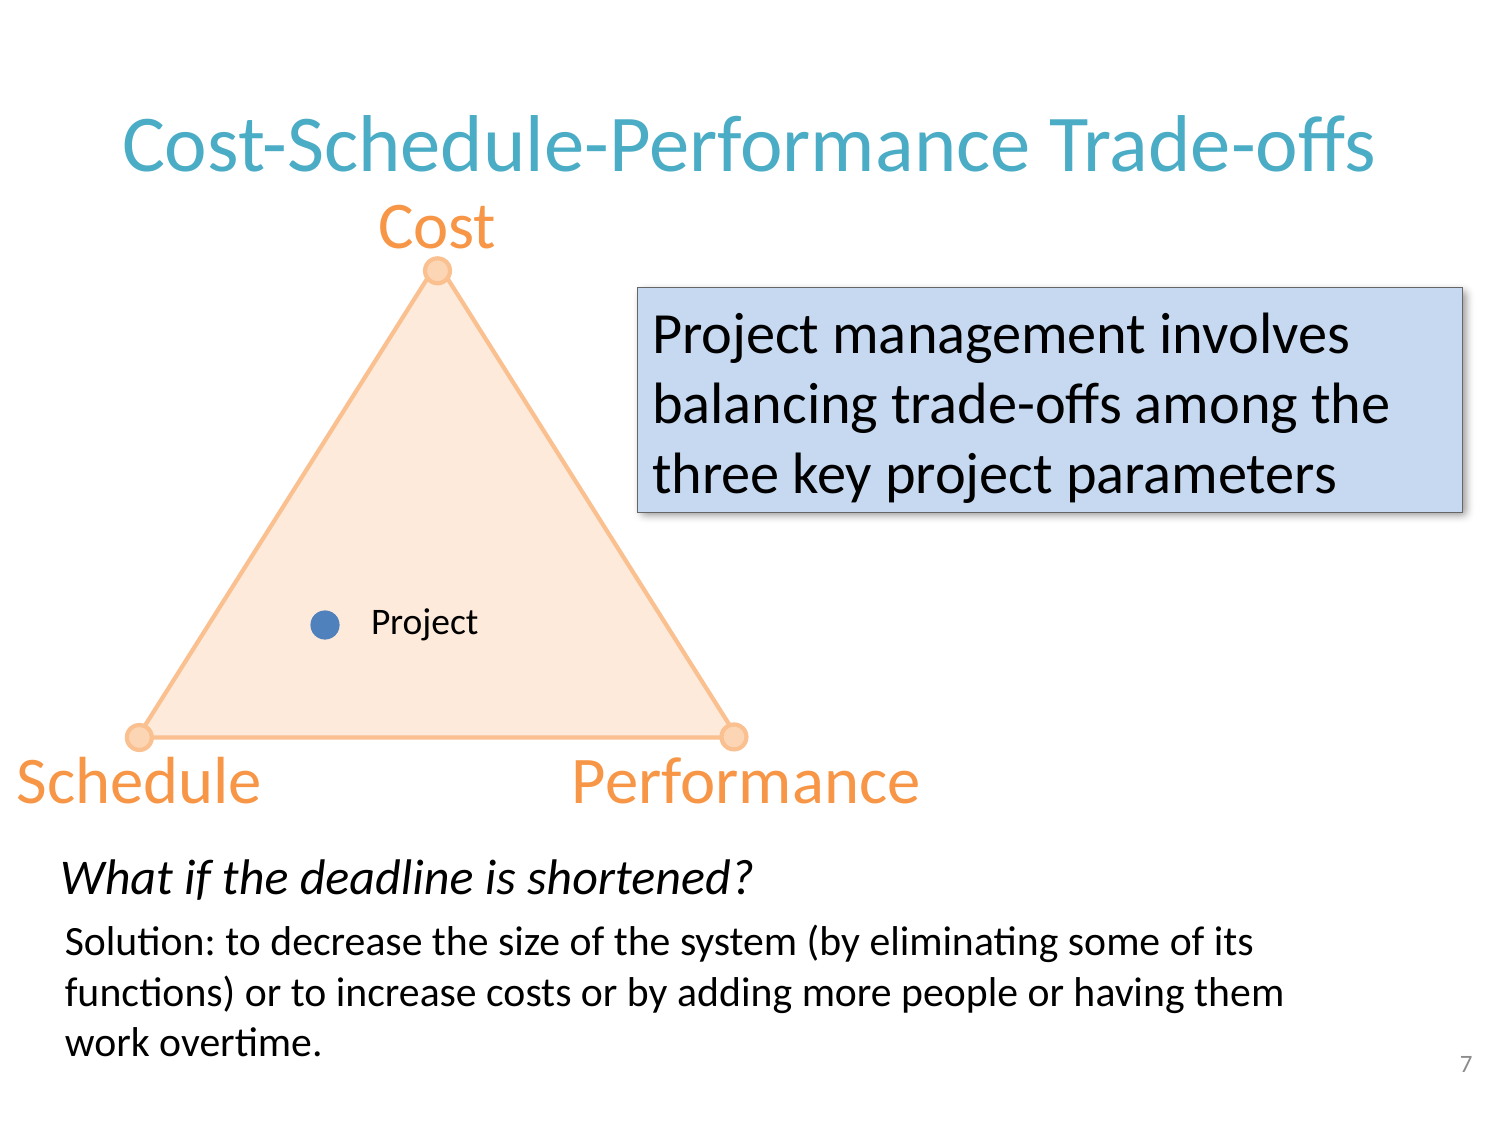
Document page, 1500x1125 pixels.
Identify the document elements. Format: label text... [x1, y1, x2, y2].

text_box What if the deadline is shortened? [45, 837, 1458, 913]
text_box [310, 610, 340, 640]
text_box [124, 722, 154, 753]
text_box Solution: to decrease the size of the system (by eliminating some of its functions) or to increase costs or by adding more people or having them work overtime. [49, 906, 1388, 1072]
text_box Cost [363, 174, 512, 270]
text_box Project [356, 589, 494, 649]
text_box Performance [557, 729, 936, 824]
text_box Schedule [1, 729, 277, 824]
text_box [422, 256, 453, 286]
text_box Project management involves balancing trade-offs among the three key project parameters [637, 287, 1463, 513]
slide_number 7 [1400, 1037, 1488, 1088]
text_box [144, 279, 731, 740]
text_box [719, 722, 749, 752]
title Cost-Schedule-Performance Trade-offs [75, 45, 1425, 233]
